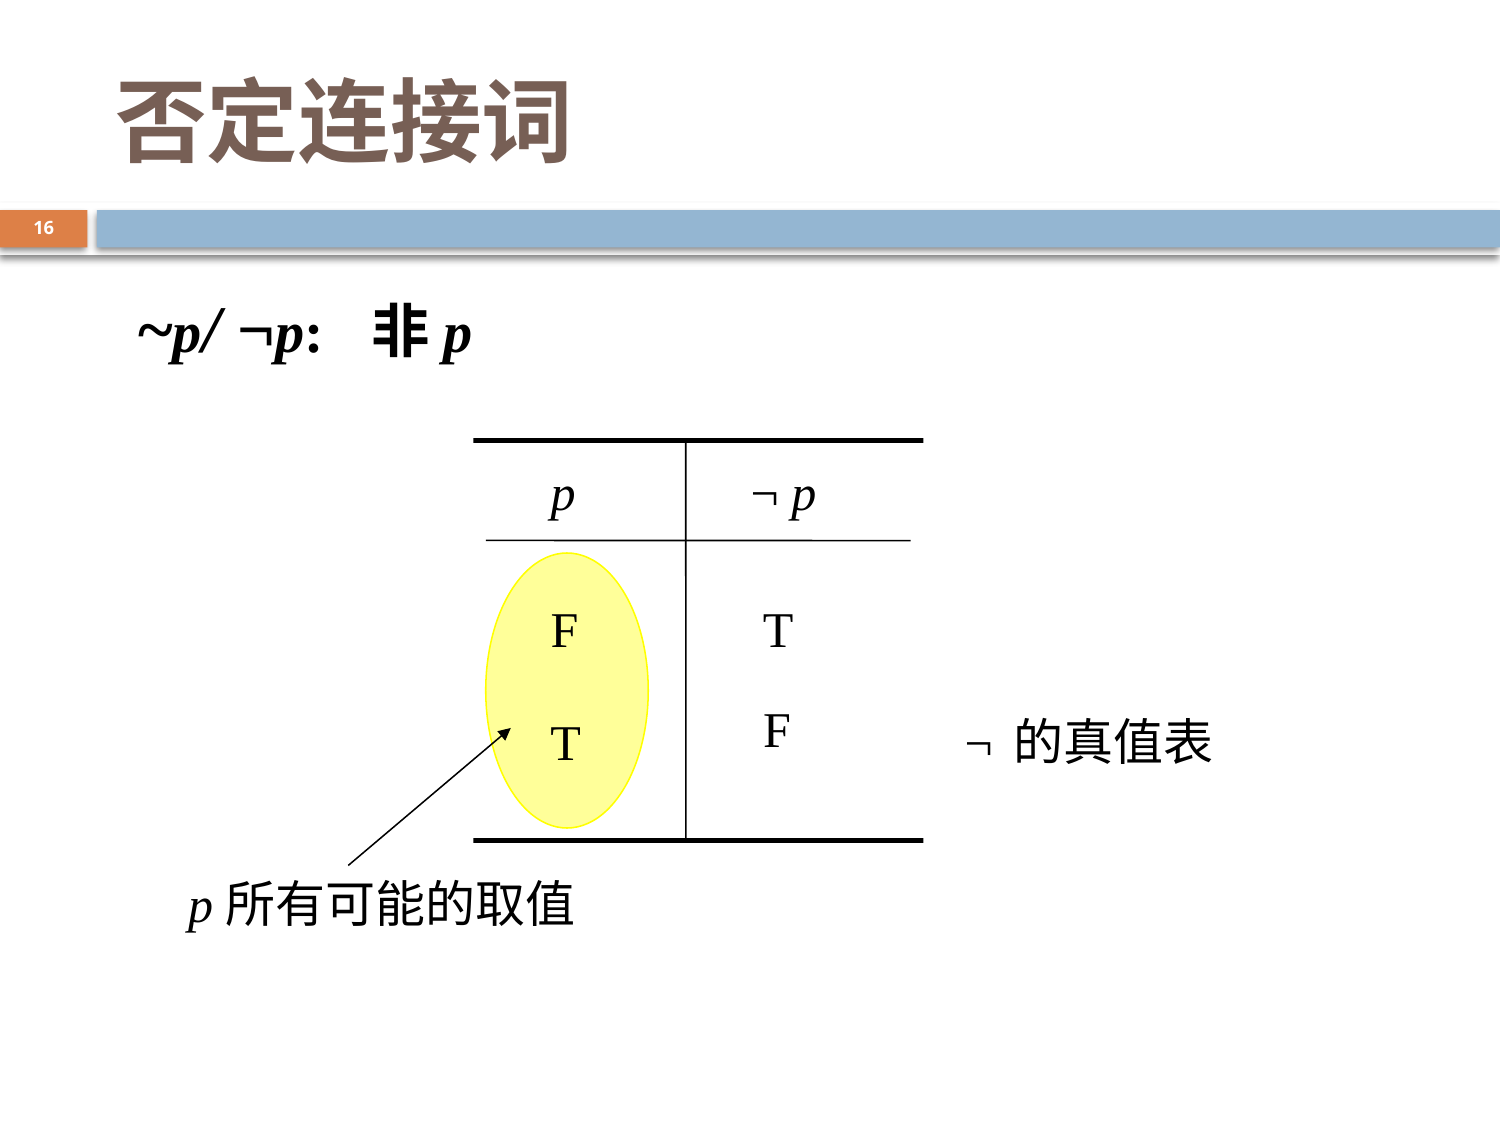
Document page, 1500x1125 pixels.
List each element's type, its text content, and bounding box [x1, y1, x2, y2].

text_box p [535, 452, 649, 528]
text_box F [748, 690, 861, 766]
slide_number 16 [0, 208, 88, 249]
text_box p所有可能的取值 [160, 865, 686, 941]
text_box T [748, 590, 899, 666]
text_box ~p/ ¬p: 非p [123, 278, 899, 374]
text_box ¬ p [735, 452, 924, 528]
text_box F [535, 590, 649, 666]
text_box T [535, 702, 686, 778]
text_box [348, 727, 511, 866]
title 否定连接词 [100, 37, 1438, 200]
text_box ¬ 的真值表 [937, 702, 1424, 778]
text_box [485, 552, 649, 829]
